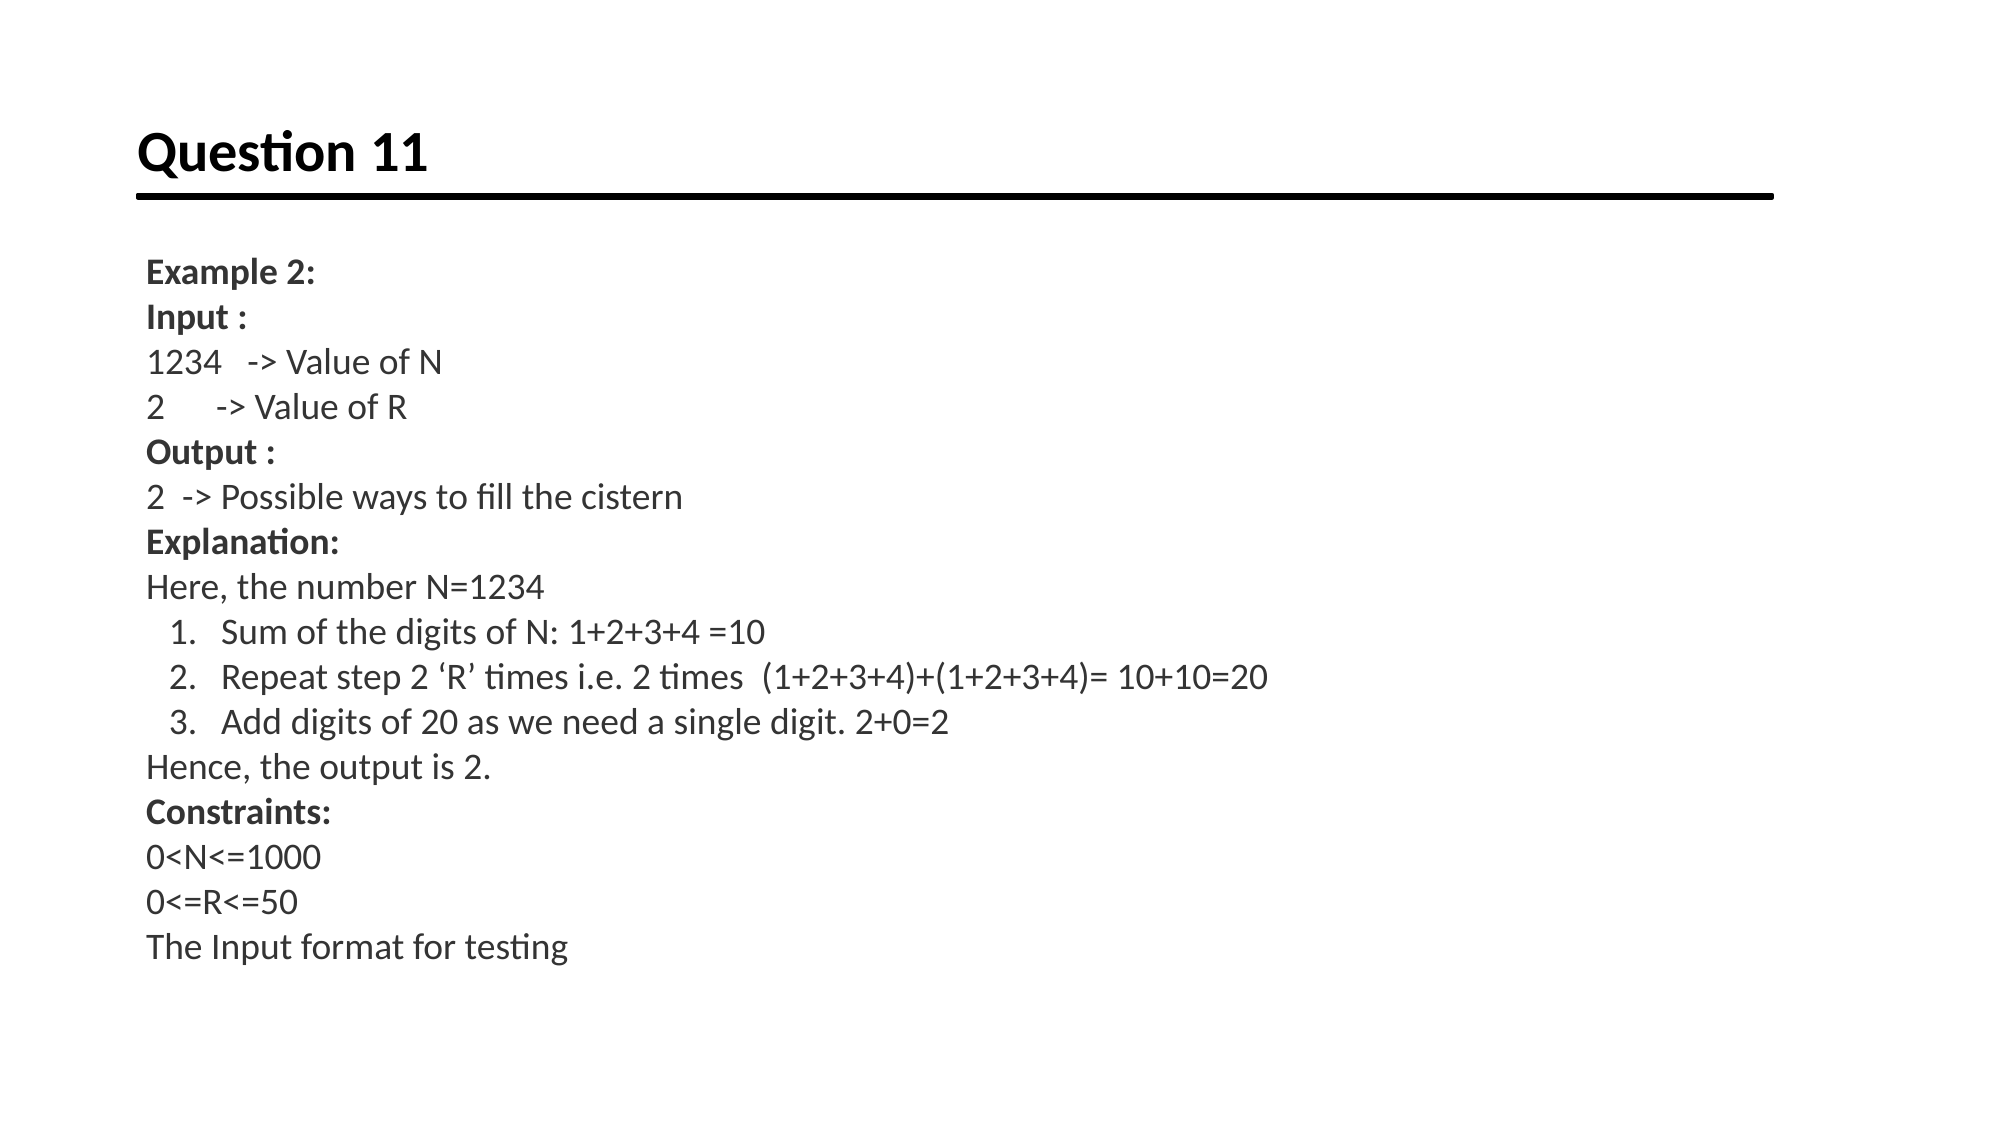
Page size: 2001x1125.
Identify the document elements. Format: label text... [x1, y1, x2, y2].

text_box Example 2: Input : 1234 -> Value of N 2 -> Value of R Output : 2 -> Possible ways to fill the cistern Explanation: Here, the number N=1234 Sum of the digits of N: 1+2+3+4 =10 Repeat step 2 ‘R’ times i.e. 2 times (1+2+3+4)+(1+2+3+4)= 10+10=20 Add digits of 20 as we need a single digit. 2+0=2 Hence, the output is 2. Constraints: 0<N<=1000 0<=R<=50 The Input format for testing [138, 239, 1903, 975]
text_box Question 11 [137, 113, 519, 184]
text_box [137, 194, 1773, 198]
